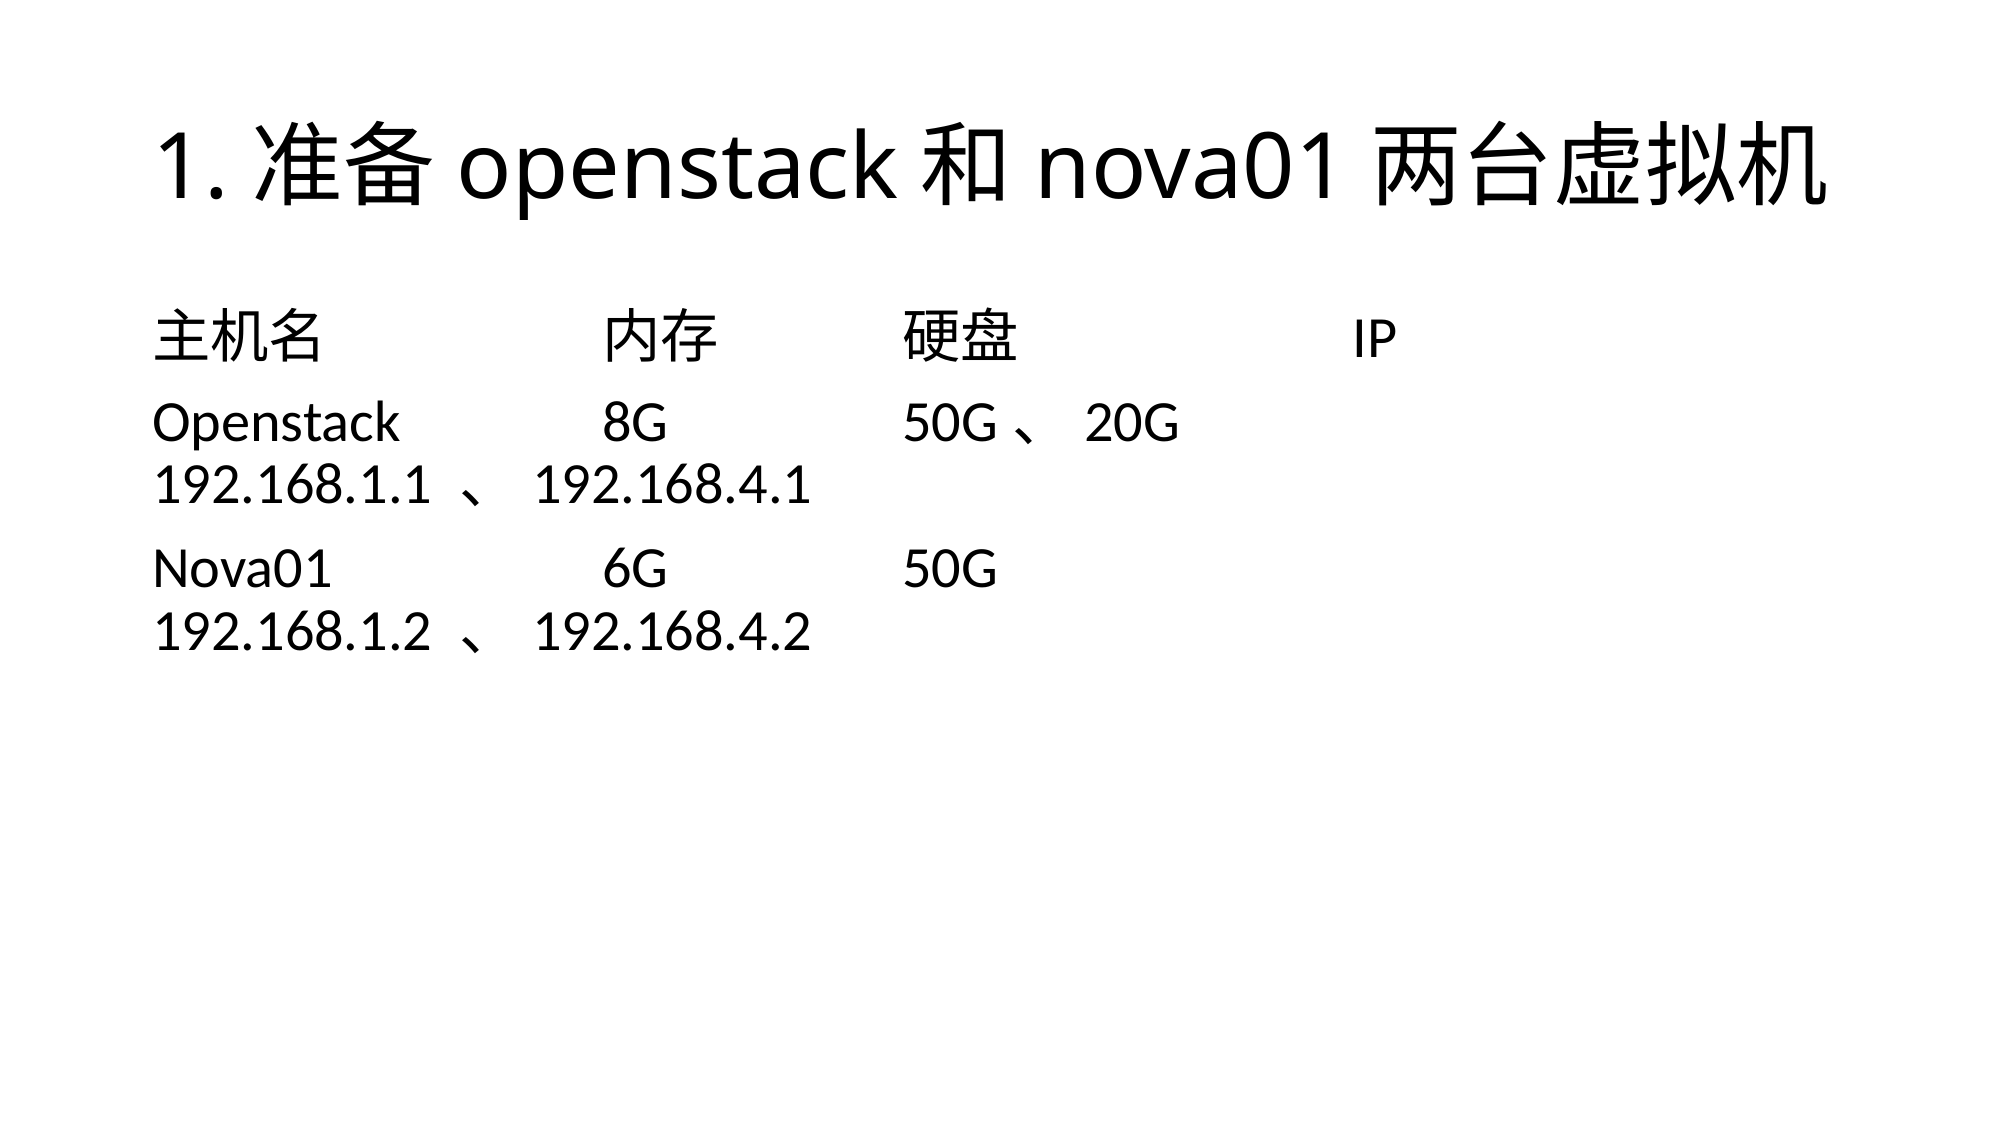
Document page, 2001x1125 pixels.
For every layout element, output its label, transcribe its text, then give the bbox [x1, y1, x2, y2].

title 1.准备openstack和nova01两台虚拟机 [137, 59, 1863, 278]
list 主机名 内存 硬盘 IP Openstack 8G 50G、20G 192.168.1.1 、192.168.4.1 Nova01 6G 50G 192.168.1.2 、192.168.4.2 [137, 299, 1863, 1014]
